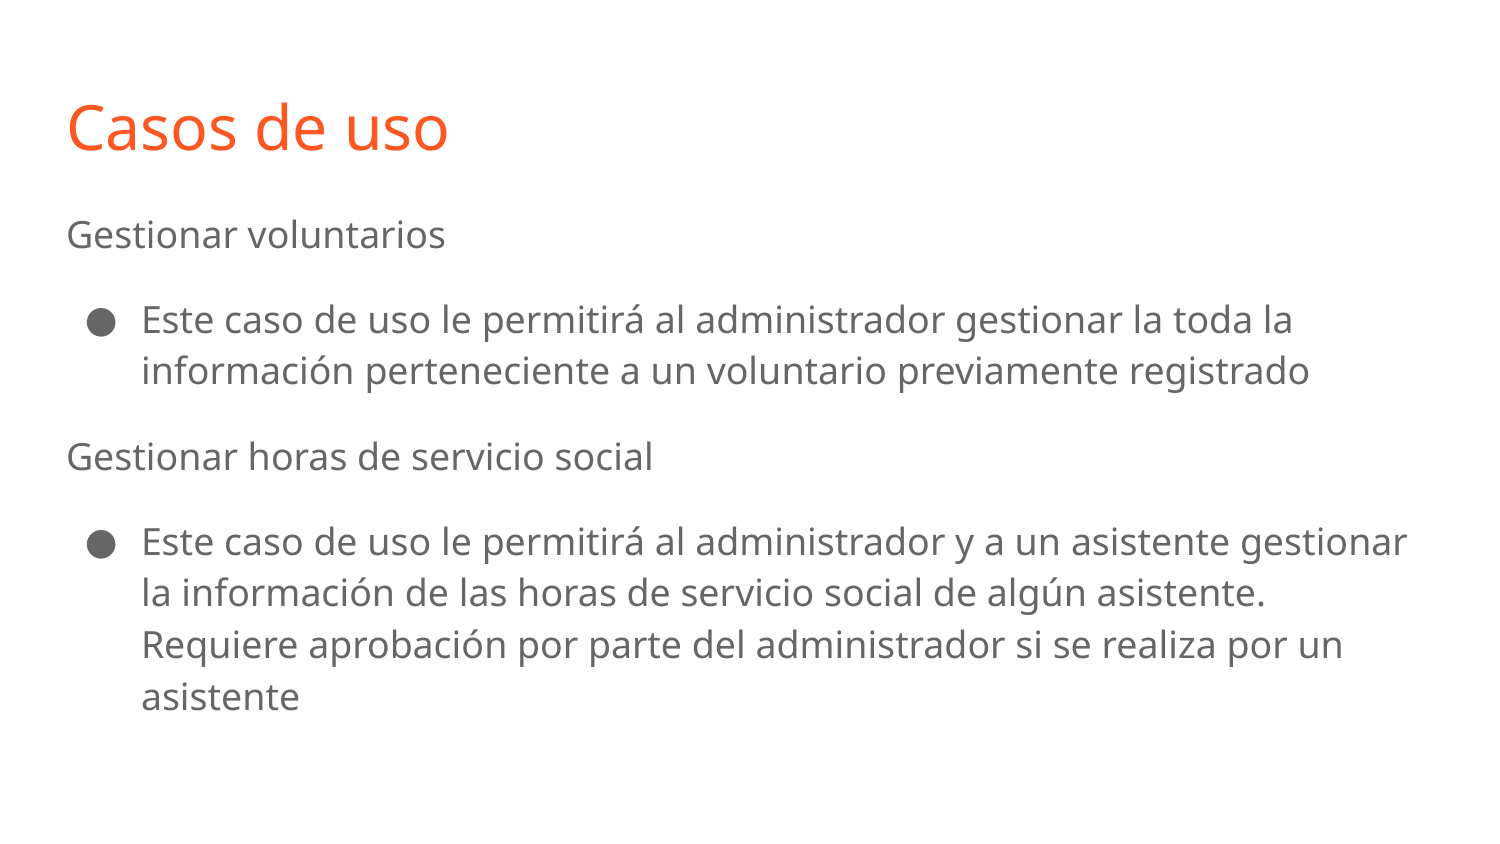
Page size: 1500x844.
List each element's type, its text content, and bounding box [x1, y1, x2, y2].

title Casos de uso [51, 72, 1449, 167]
list Gestionar voluntarios Este caso de uso le permitirá al administrador gestionar la toda la información perteneciente a un voluntario previamente registrado Gestionar horas de servicio social Este caso de uso le permitirá al administrador y a un asistente gestionar la información de las horas de servicio social de algún asistente. Requiere aprobación por parte del administrador si se realiza por un asistente [51, 189, 1449, 750]
